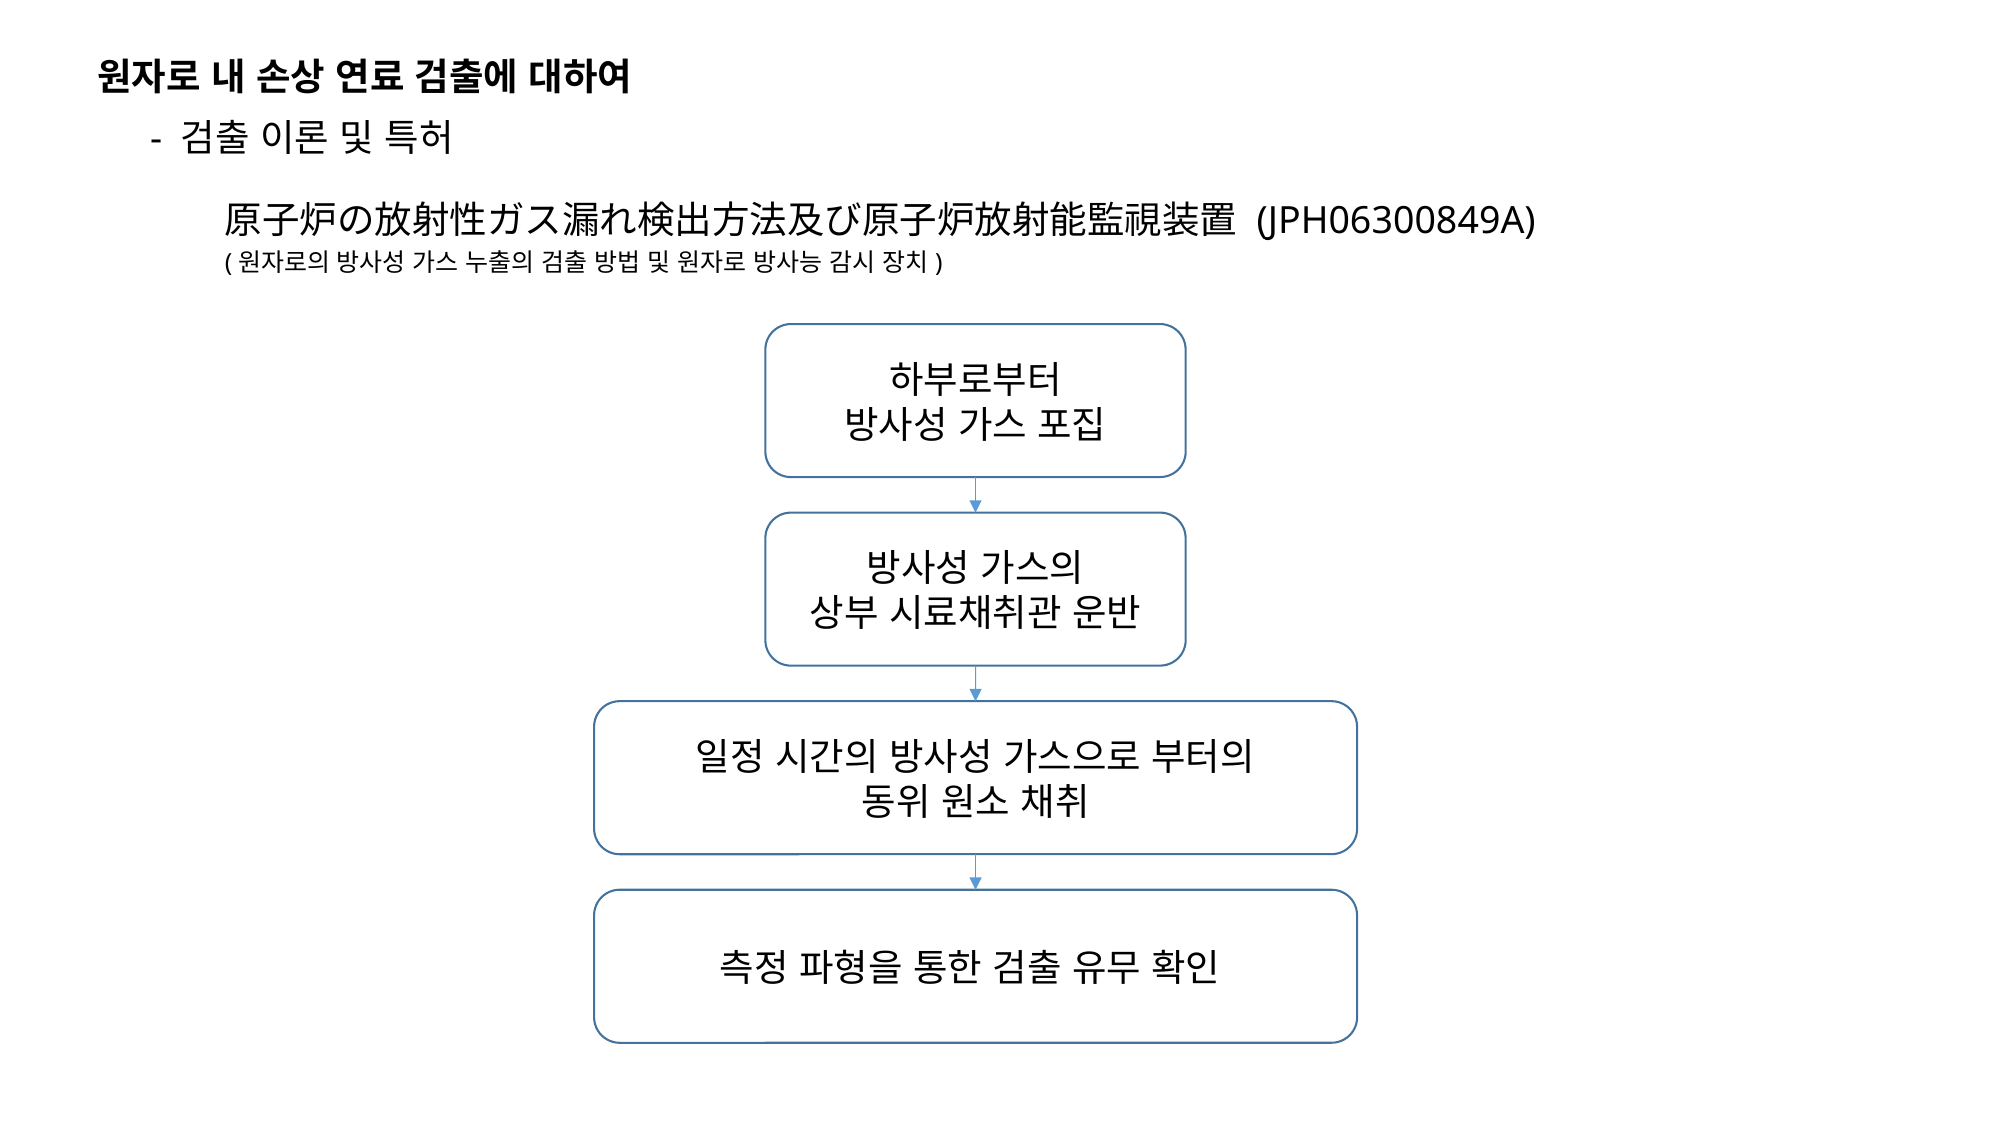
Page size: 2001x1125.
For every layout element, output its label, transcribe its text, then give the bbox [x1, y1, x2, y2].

text_box 原子炉の放射性ガス漏れ検出方法及び原子炉放射能監視装置 (JPH06300849A) (원자로의 방사성 가스 누출의 검출 방법 및 원자로 방사능 감시 장치) [210, 179, 1835, 285]
text_box 방사성 가스의 상부 시료채취관 운반 [764, 511, 1187, 667]
text_box 측정 파형을 통한 검출 유무 확인 [593, 888, 1359, 1044]
text_box 하부로부터 방사성 가스 포집 [764, 323, 1187, 479]
text_box 일정 시간의 방사성 가스으로 부터의 동위 원소 채취 [593, 700, 1359, 856]
text_box 원자로 내 손상 연료 검출에 대하여 [82, 45, 648, 106]
text_box - 검출 이론 및 특허 [135, 106, 469, 166]
